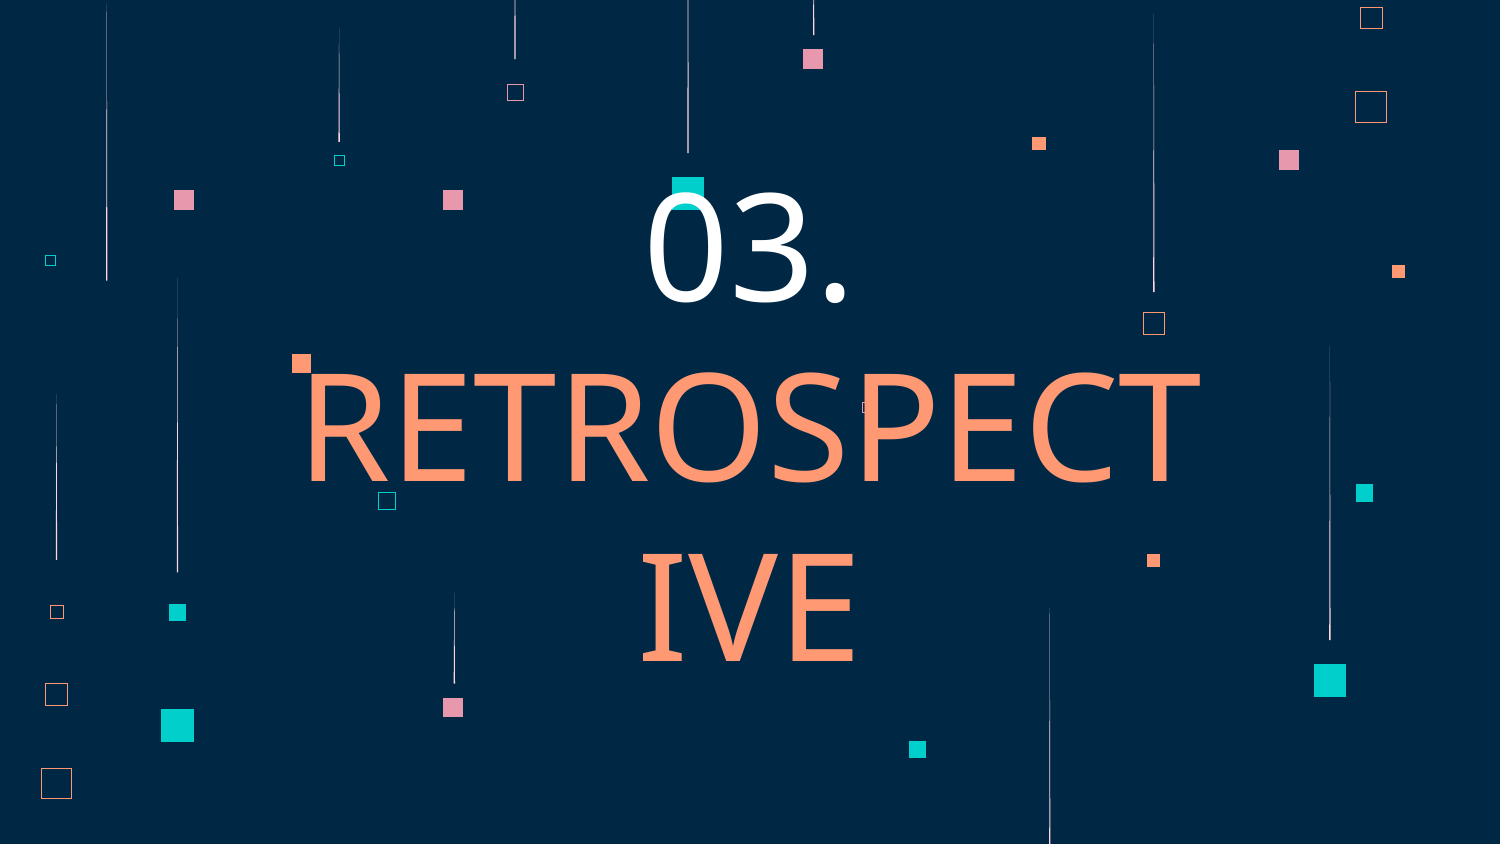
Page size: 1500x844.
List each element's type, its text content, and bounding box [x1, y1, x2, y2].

title 03. RETROSPECTIVE [279, 207, 1221, 637]
